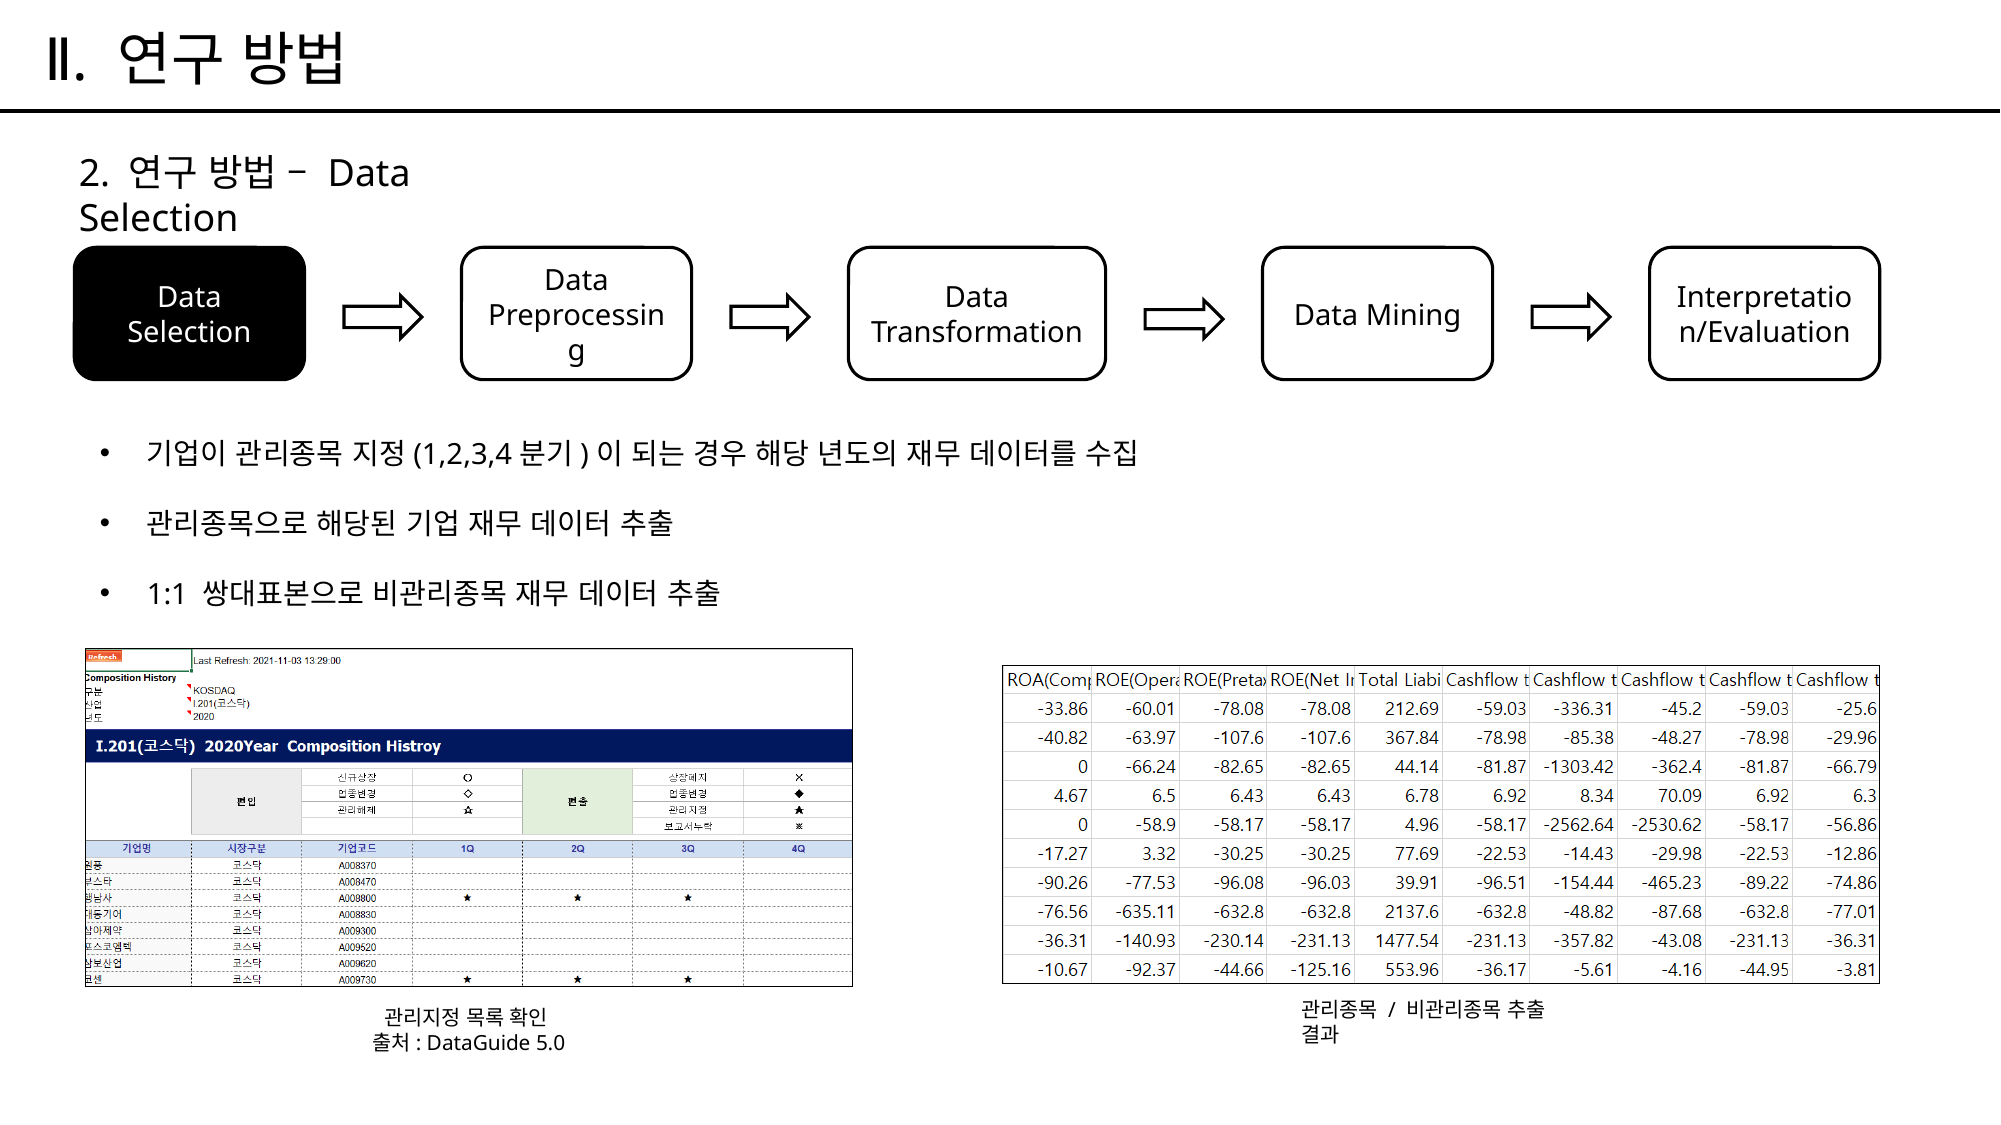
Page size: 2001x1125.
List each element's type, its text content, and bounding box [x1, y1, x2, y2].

text_box [1144, 297, 1225, 341]
text_box Interpretation/Evaluation [1648, 246, 1881, 381]
text_box Data Preprocessing [460, 246, 693, 381]
text_box [1531, 293, 1612, 341]
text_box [1002, 665, 1880, 1030]
text_box 2. 연구 방법 – Data Selection [63, 141, 574, 246]
text_box [729, 293, 811, 341]
text_box Ⅱ. 연구 방법 [29, 14, 381, 100]
text_box [342, 293, 424, 341]
text_box 기업이 관리종목 지정(1,2,3,4분기)이 되는 경우 해당 년도의 재무 데이터를 수집 관리종목으로 해당된 기업 재무 데이터 추출 1:1 쌍대표본으로 비관리종목 재무 데이터 추출 [85, 427, 1880, 618]
text_box 관리지정 목록 확인 출처: DataGuide 5.0 [273, 997, 665, 1063]
text_box Data Mining [1261, 246, 1494, 381]
picture [85, 648, 853, 987]
text_box Data Selection [73, 246, 306, 381]
text_box Data Transformation [847, 246, 1107, 381]
